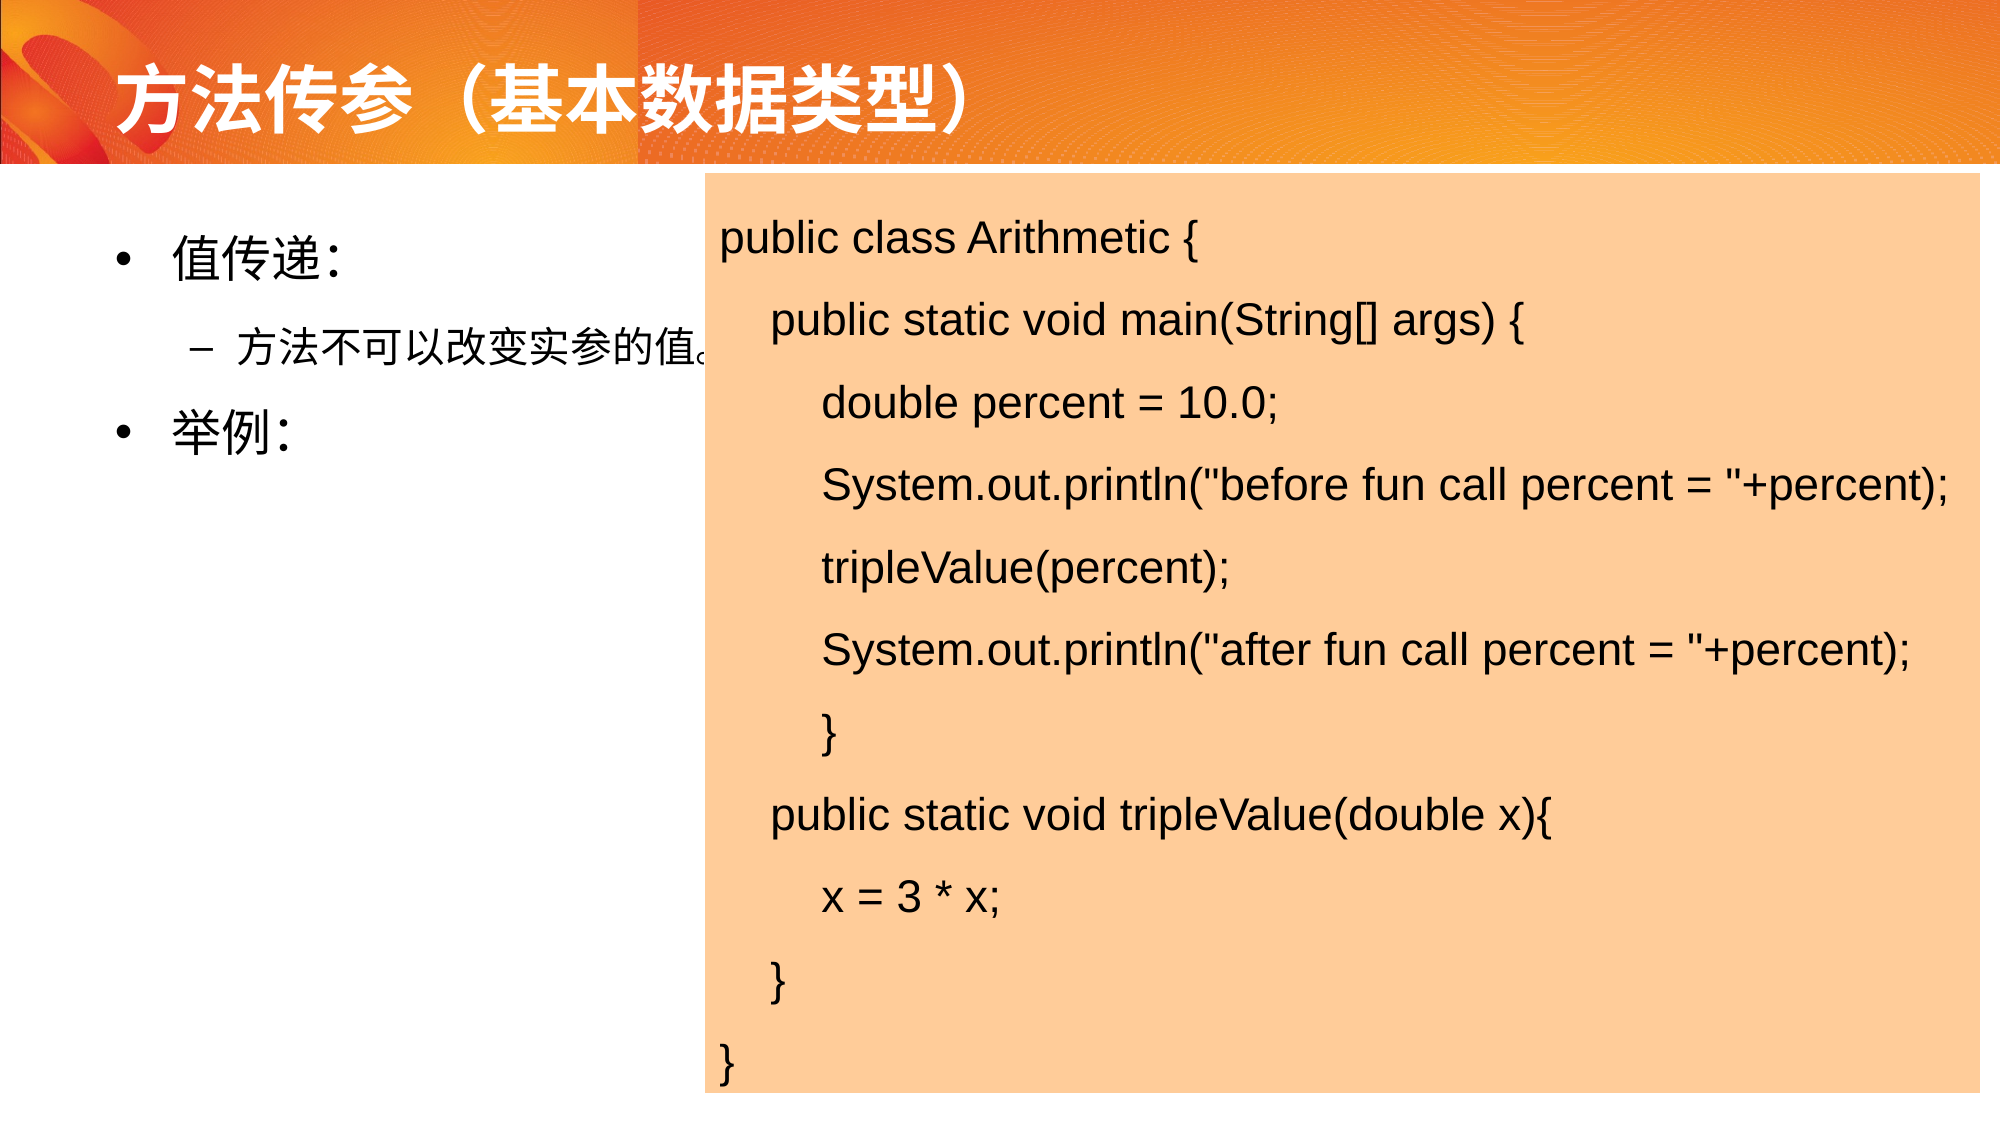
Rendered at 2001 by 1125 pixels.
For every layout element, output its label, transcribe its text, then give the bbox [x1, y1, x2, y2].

title 方法传参（基本数据类型） [99, 45, 1900, 167]
text_box public class Arithmetic { public static void main(String[] args) { double percent = 10.0; System.out.println("before fun call percent = "+percent); tripleValue(percent); System.out.println("after fun call percent = "+percent); } public static void tripleValue(double x){ x = 3 * x; } } [704, 172, 1981, 1094]
picture [0, 0, 2000, 164]
list 值传递： 方法不可以改变实参的值。 举例： [99, 190, 704, 1005]
